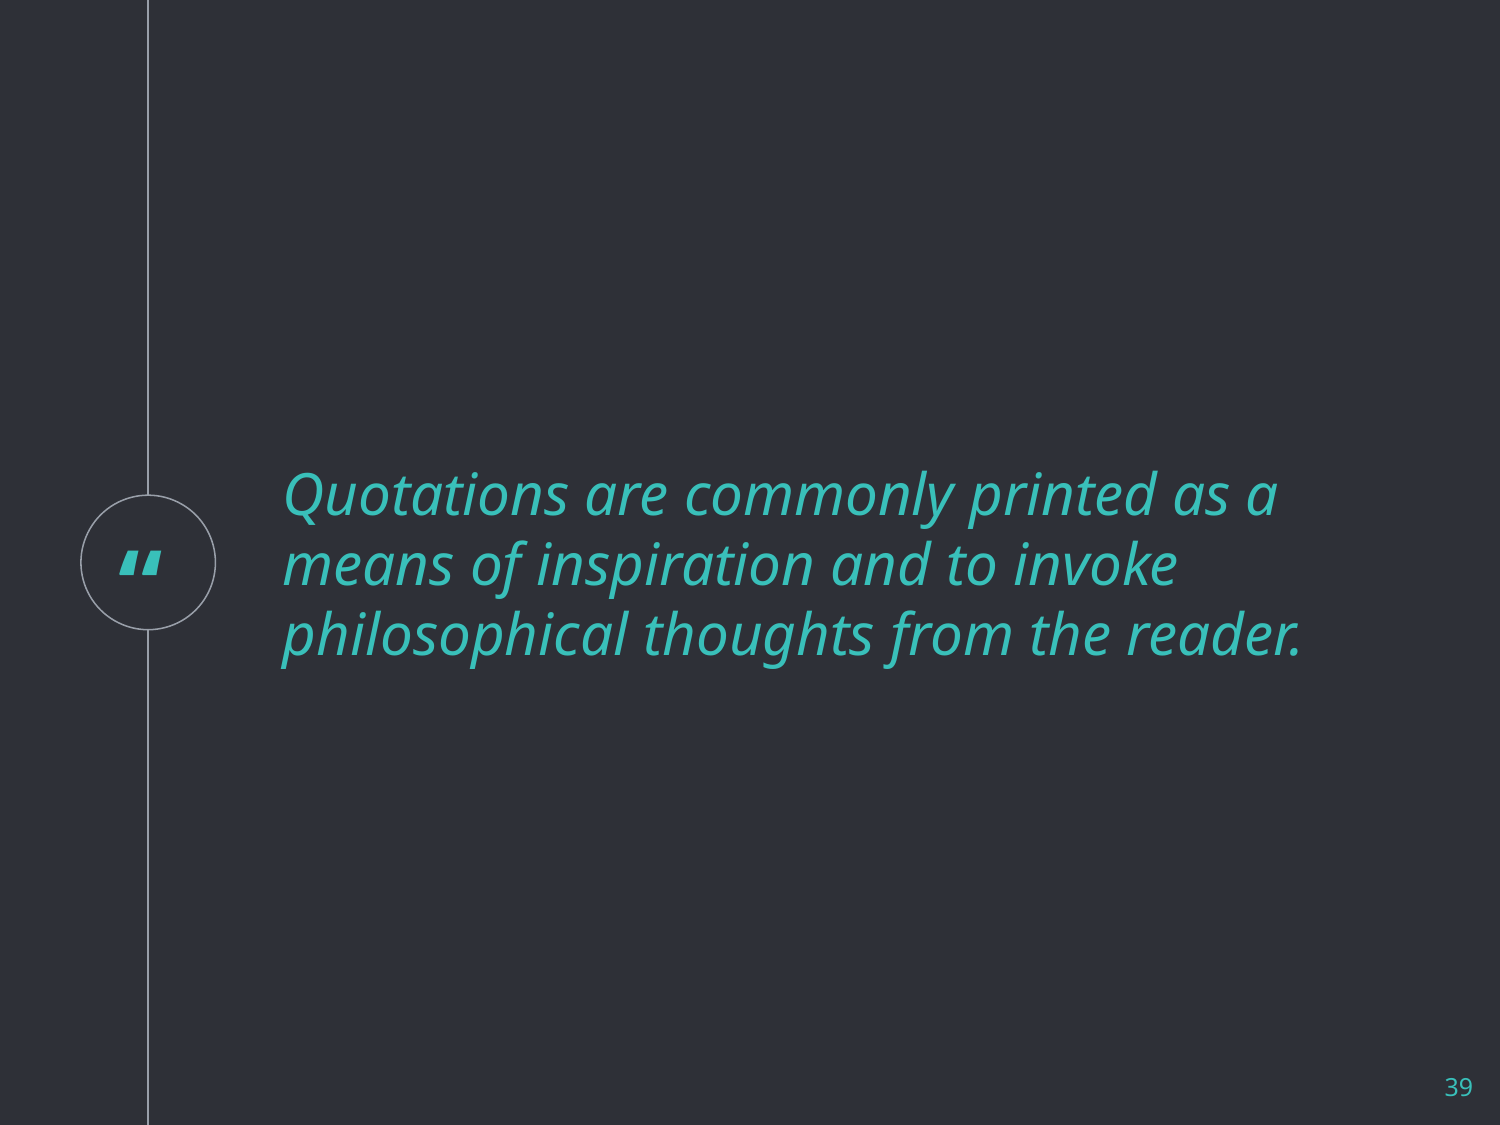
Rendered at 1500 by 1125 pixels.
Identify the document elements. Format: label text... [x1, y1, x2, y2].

list Quotations are commonly printed as a means of inspiration and to invoke philosophical thoughts from the reader. [267, 472, 1368, 653]
slide_number 39 [1398, 1056, 1489, 1125]
